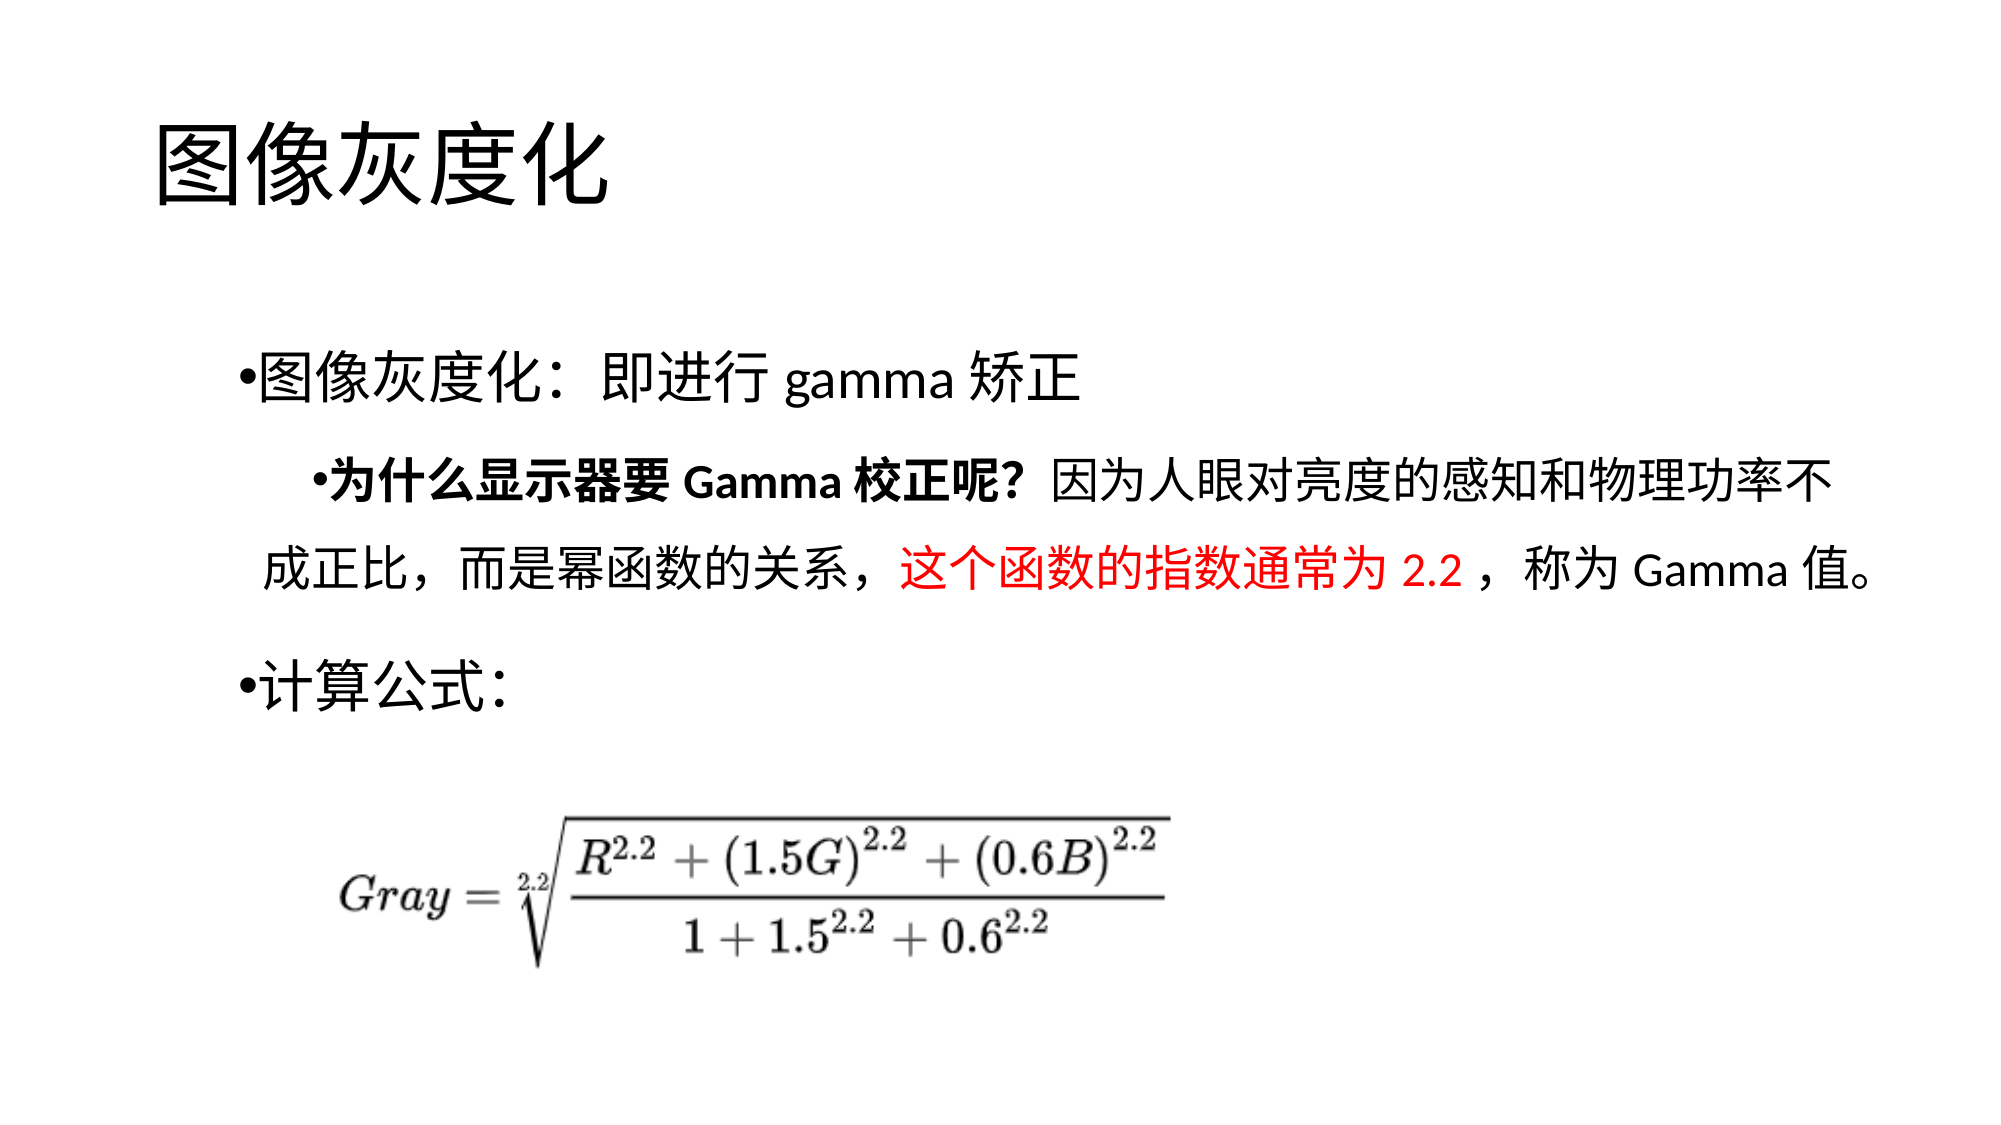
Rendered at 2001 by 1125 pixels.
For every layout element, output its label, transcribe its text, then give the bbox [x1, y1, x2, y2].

title 图像灰度化 [137, 59, 1863, 278]
list 图像灰度化：即进行gamma矫正 为什么显示器要Gamma校正呢？因为人眼对亮度的感知和物理功率不 成正比，而是幂函数的关系，这个函数的指数通常为2.2，称为Gamma值。 计算公式： [137, 299, 1938, 729]
picture [176, 750, 1347, 1016]
